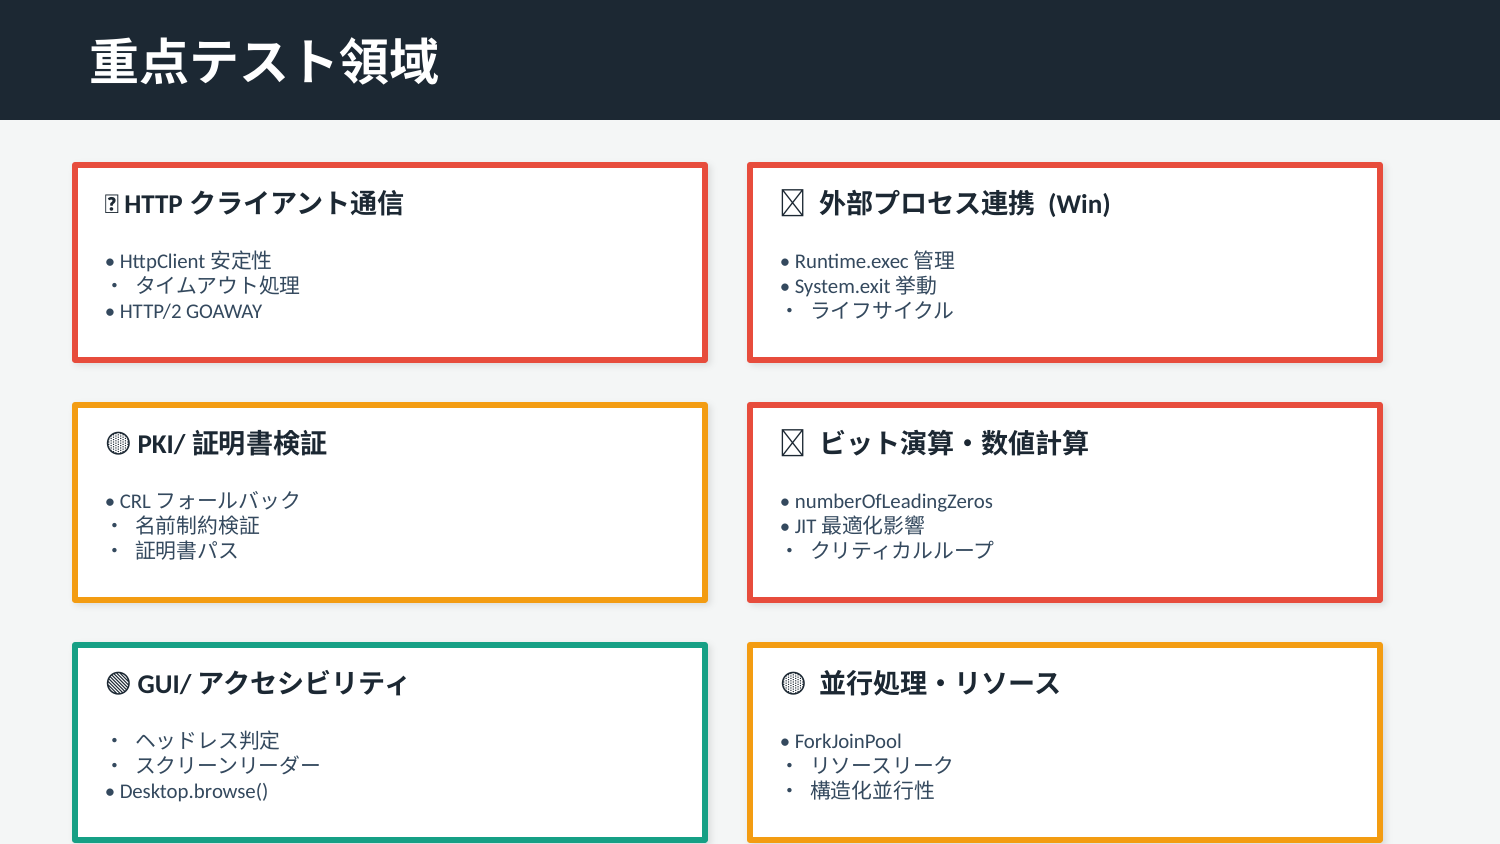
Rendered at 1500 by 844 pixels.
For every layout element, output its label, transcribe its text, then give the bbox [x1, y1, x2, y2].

text_box 重点テスト領域 [74, 22, 1425, 98]
text_box 🔴 外部プロセス連携 (Win) [764, 179, 1365, 224]
text_box • Runtime.exec管理 • System.exit挙動 • ライフサイクル [764, 224, 1365, 345]
text_box 🔴 HTTPクライアント通信 [89, 179, 690, 224]
text_box • ForkJoinPool • リソースリーク • 構造化並行性 [764, 704, 1365, 825]
text_box [74, 164, 705, 360]
text_box • HttpClient安定性 • タイムアウト処理 • HTTP/2 GOAWAY [89, 224, 690, 345]
text_box [0, 0, 1500, 120]
text_box [749, 644, 1380, 840]
text_box • CRLフォールバック • 名前制約検証 • 証明書パス [89, 464, 690, 585]
text_box 🟡 PKI/証明書検証 [89, 419, 690, 464]
text_box 🟢 GUI/アクセシビリティ [89, 659, 690, 704]
text_box [74, 644, 705, 840]
text_box [749, 164, 1380, 360]
text_box 🔴 ビット演算・数値計算 [764, 419, 1365, 464]
text_box 🟡 並行処理・リソース [764, 659, 1365, 704]
text_box • numberOfLeadingZeros • JIT最適化影響 • クリティカルループ [764, 464, 1365, 585]
text_box • ヘッドレス判定 • スクリーンリーダー • Desktop.browse() [89, 704, 690, 825]
text_box [74, 404, 705, 600]
text_box [749, 404, 1380, 600]
